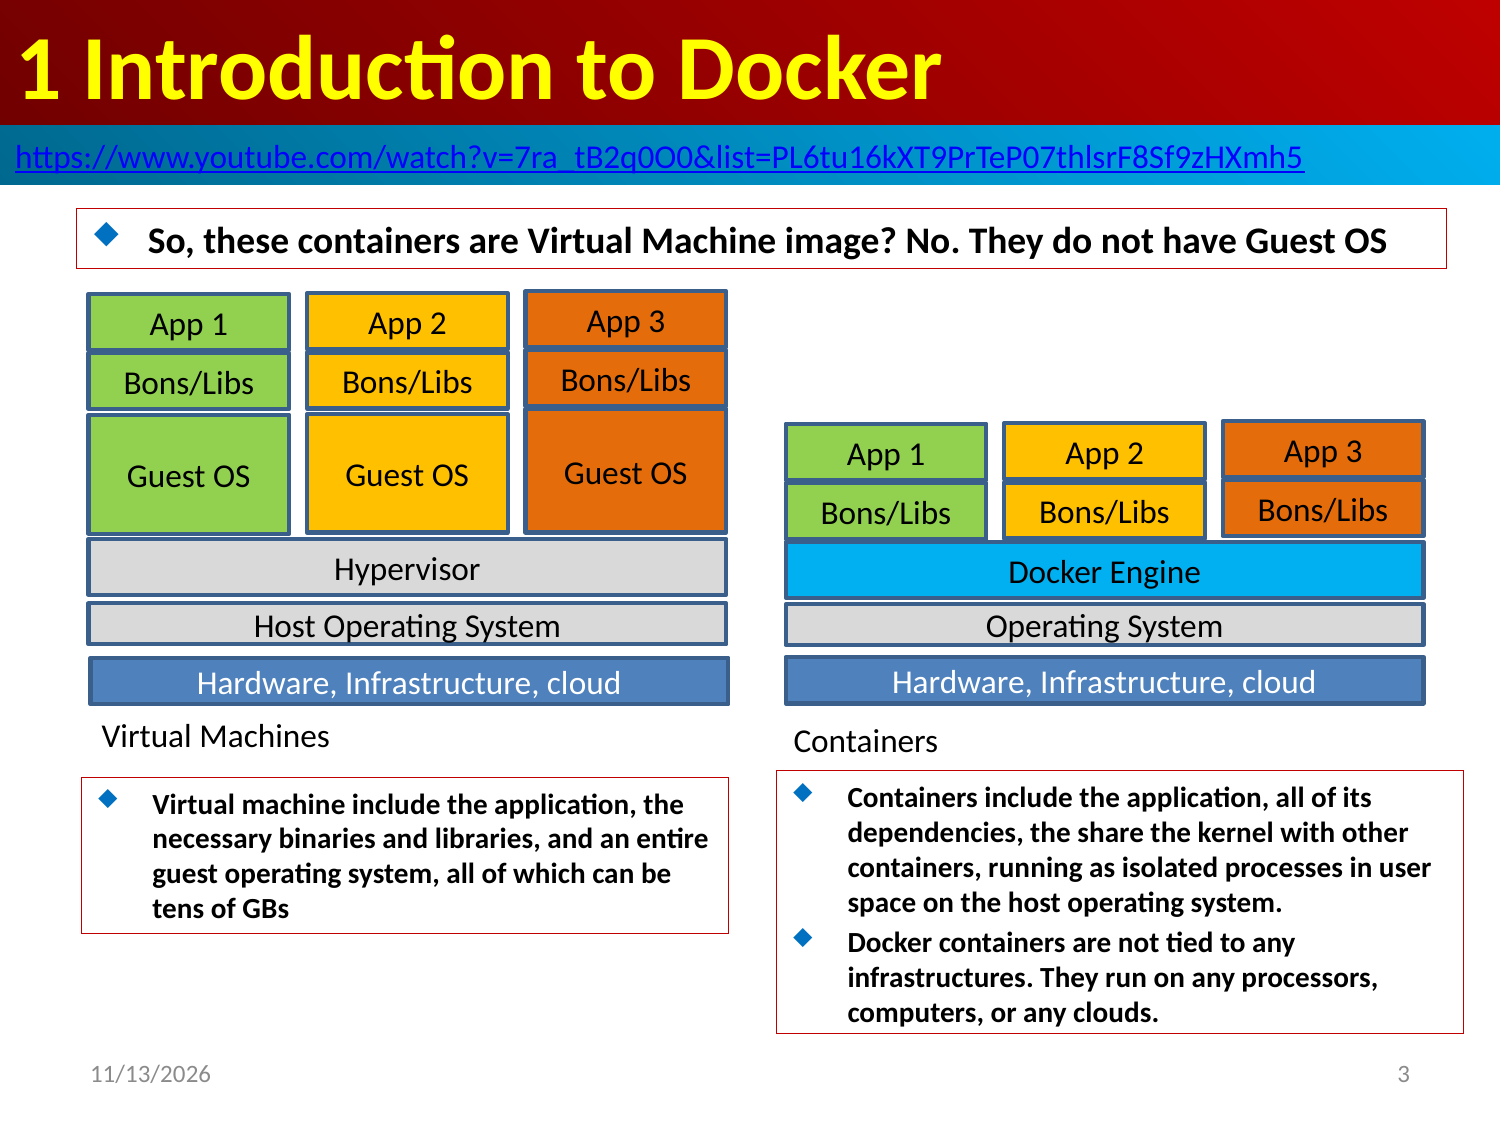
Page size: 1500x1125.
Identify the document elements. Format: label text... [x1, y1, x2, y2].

text_box App 1 [784, 422, 988, 482]
text_box Host Operating System [86, 601, 728, 646]
text_box Bons/Libs [1002, 481, 1207, 541]
text_box Bons/Libs [1221, 479, 1426, 538]
text_box Bons/Libs [523, 349, 728, 408]
text_box Containers [777, 713, 1100, 766]
text_box App 2 [1002, 421, 1207, 481]
text_box Bons/Libs [305, 351, 510, 411]
text_box Containers include the application, all of its dependencies, the share the kernel with other containers, running as isolated processes in user space on the host operating system. Docker containers are not tied to any infrastructures. They run on any processors, computers, or any clouds. [776, 770, 1464, 1034]
text_box Operating System [784, 602, 1426, 647]
text_box Virtual Machines [85, 702, 408, 766]
text_box Bons/Libs [784, 482, 988, 541]
text_box App 1 [86, 292, 291, 352]
text_box App 3 [523, 289, 728, 349]
title 1 Introduction to Docker [0, 0, 1500, 125]
slide_number 3 [1074, 1042, 1425, 1103]
text_box App 3 [1221, 419, 1426, 479]
text_box Virtual machine include the application, the necessary binaries and libraries, and an entire guest operating system, all of which can be tens of GBs [81, 777, 729, 934]
text_box Guest OS [86, 413, 291, 536]
text_box Guest OS [305, 412, 510, 535]
text_box Docker Engine [784, 540, 1426, 600]
text_box Bons/Libs [86, 352, 291, 411]
subtitle So, these containers are Virtual Machine image? No. They do not have Guest OS [76, 208, 1447, 269]
text_box Guest OS [523, 408, 728, 535]
text_box Hardware, Infrastructure, cloud [784, 655, 1426, 706]
text_box https://www.youtube.com/watch?v=7ra_tB2q0O0&list=PL6tu16kXT9PrTeP07thlsrF8Sf9zHXmh5 [0, 125, 1500, 185]
text_box Hypervisor [86, 537, 728, 597]
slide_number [75, 1042, 425, 1103]
text_box App 2 [305, 291, 510, 351]
text_box Hardware, Infrastructure, cloud [88, 656, 730, 706]
